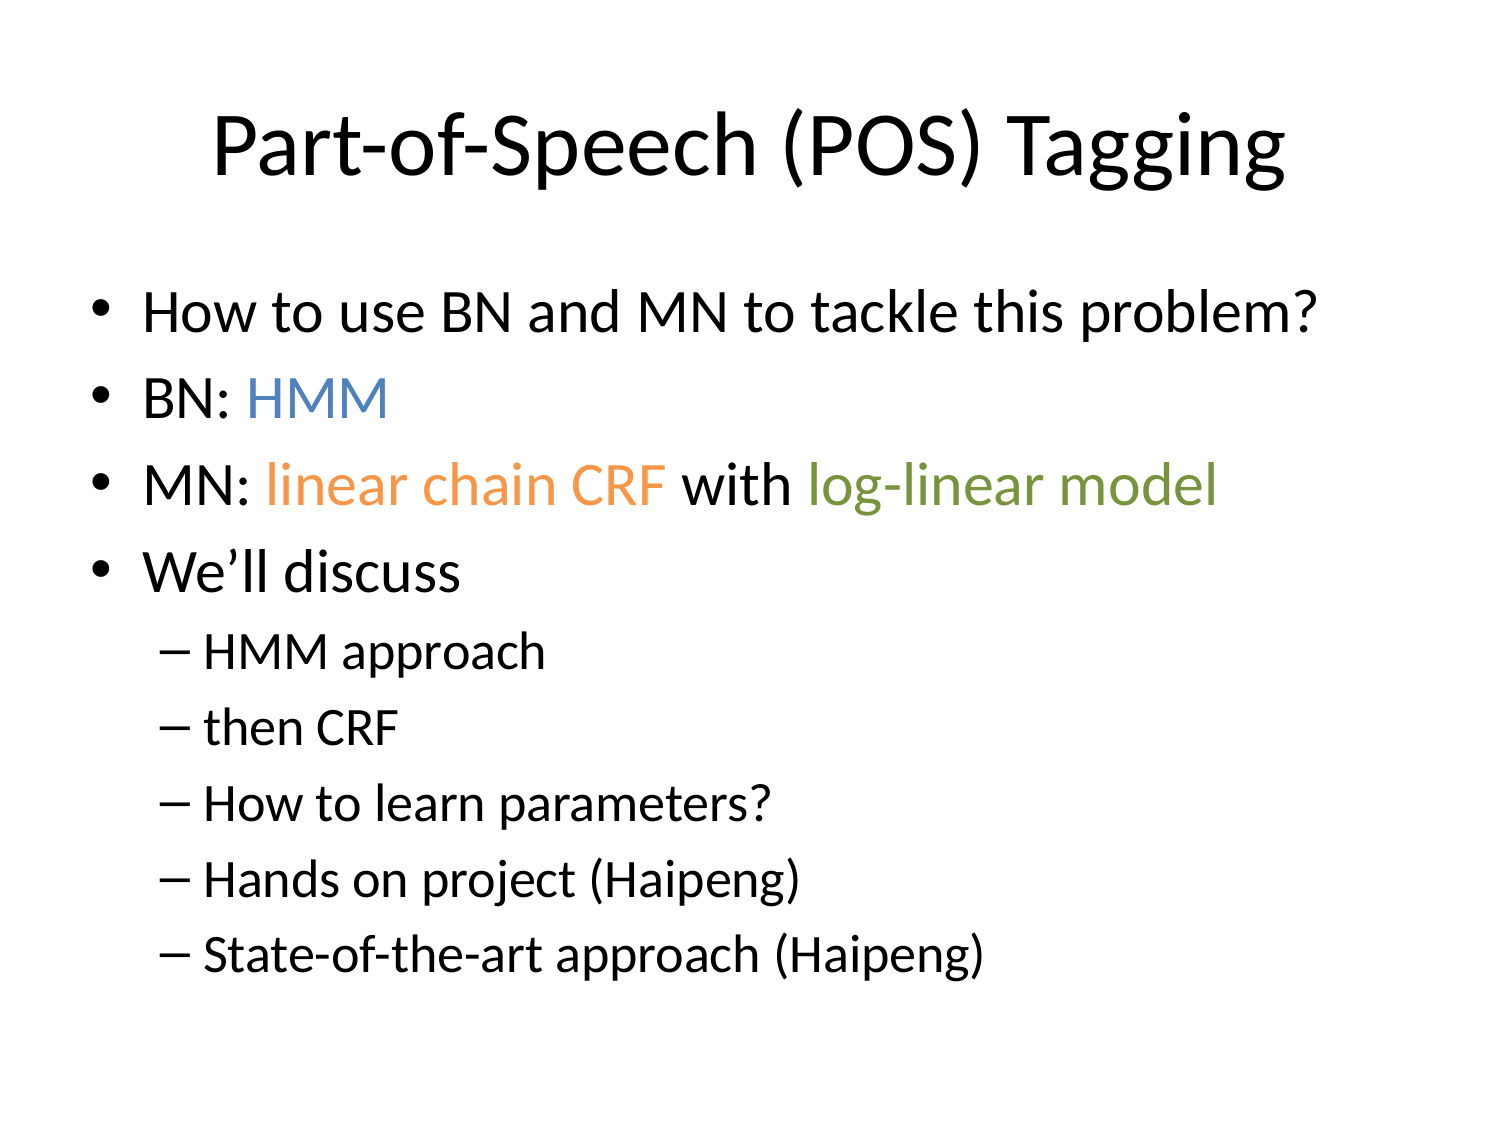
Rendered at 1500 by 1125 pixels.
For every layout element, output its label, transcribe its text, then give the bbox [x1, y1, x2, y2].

list How to use BN and MN to tackle this problem? BN: HMM MN: linear chain CRF with log-linear model We’ll discuss HMM approach then CRF How to learn parameters? Hands on project (Haipeng) State-of-the-art approach (Haipeng) [75, 262, 1425, 1005]
title Part-of-Speech (POS) Tagging [75, 45, 1425, 233]
